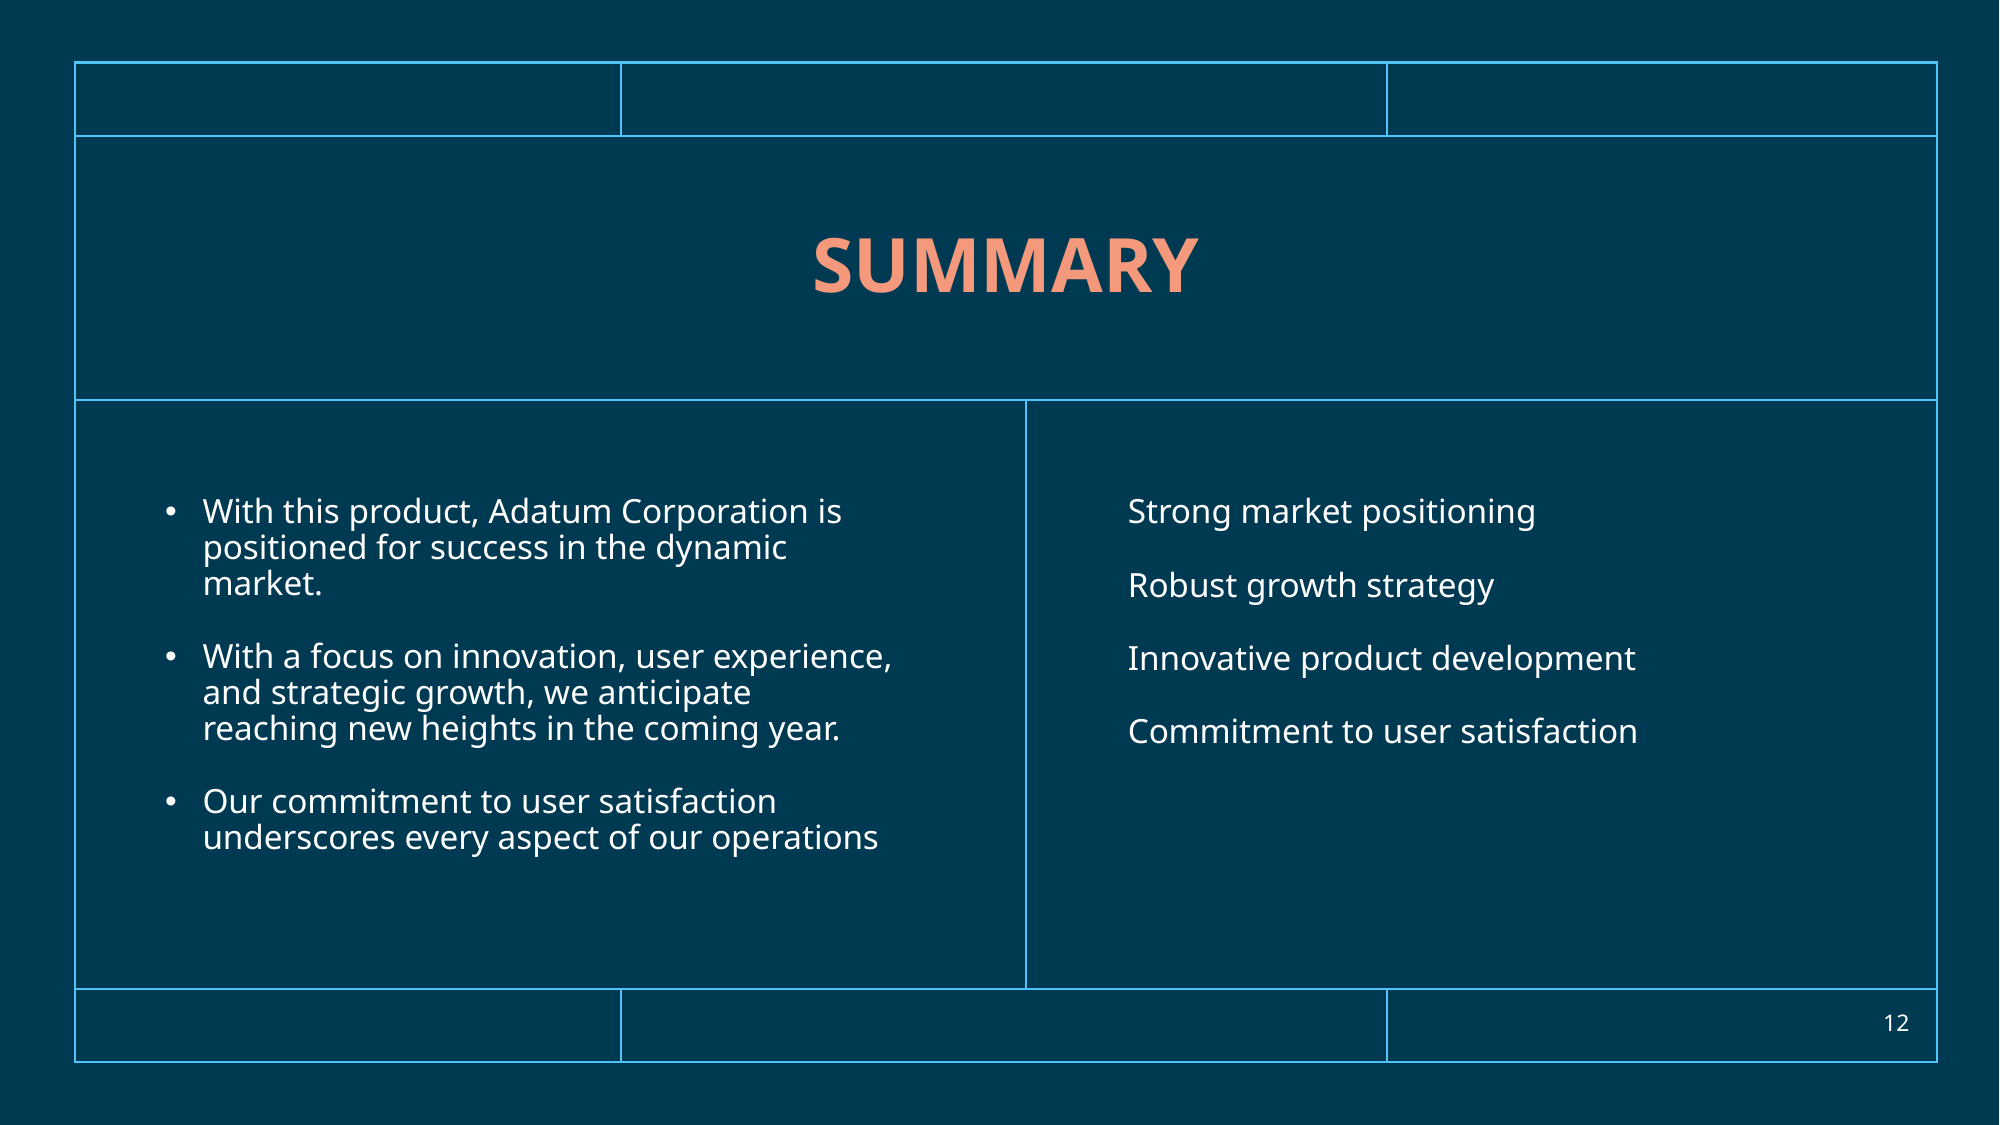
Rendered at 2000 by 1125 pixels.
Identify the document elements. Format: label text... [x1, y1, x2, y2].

title SUMMARY [74, 136, 1938, 401]
slide_number 12 [1787, 1001, 1925, 1047]
list With this product, Adatum Corporation is positioned for success in the dynamic market. With a focus on innovation, user experience, and strategic growth, we anticipate reaching new heights in the coming year. Our commitment to user satisfaction underscores every aspect of our operations [150, 487, 912, 948]
list Strong market positioning Robust growth strategy Innovative product development Commitment to user satisfaction [1113, 487, 1875, 948]
